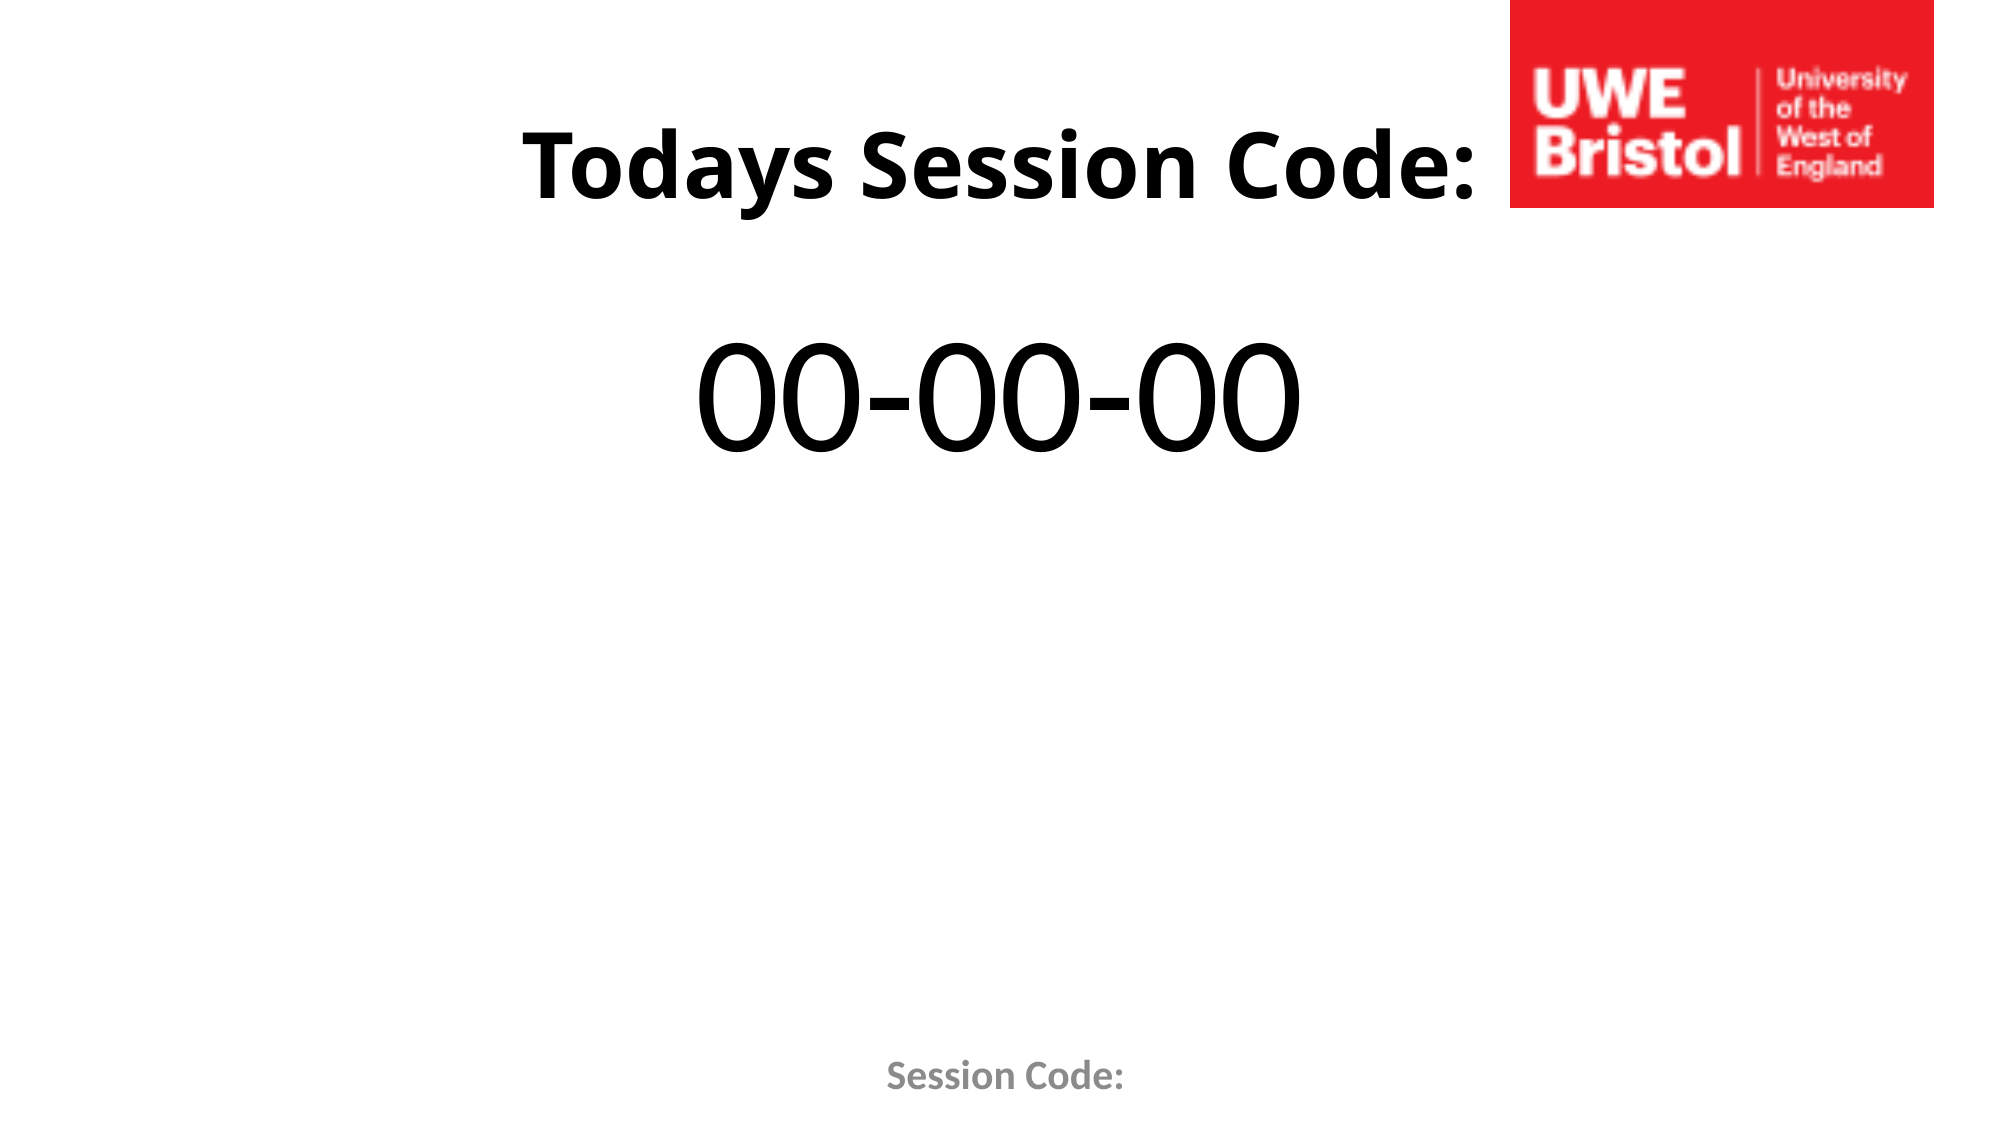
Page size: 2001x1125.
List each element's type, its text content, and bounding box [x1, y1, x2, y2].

list 00-00-00 [137, 299, 1863, 1014]
footer Session Code: [29, 1042, 1983, 1103]
title Todays Session Code: [137, 59, 1863, 278]
picture [1510, 0, 1934, 208]
